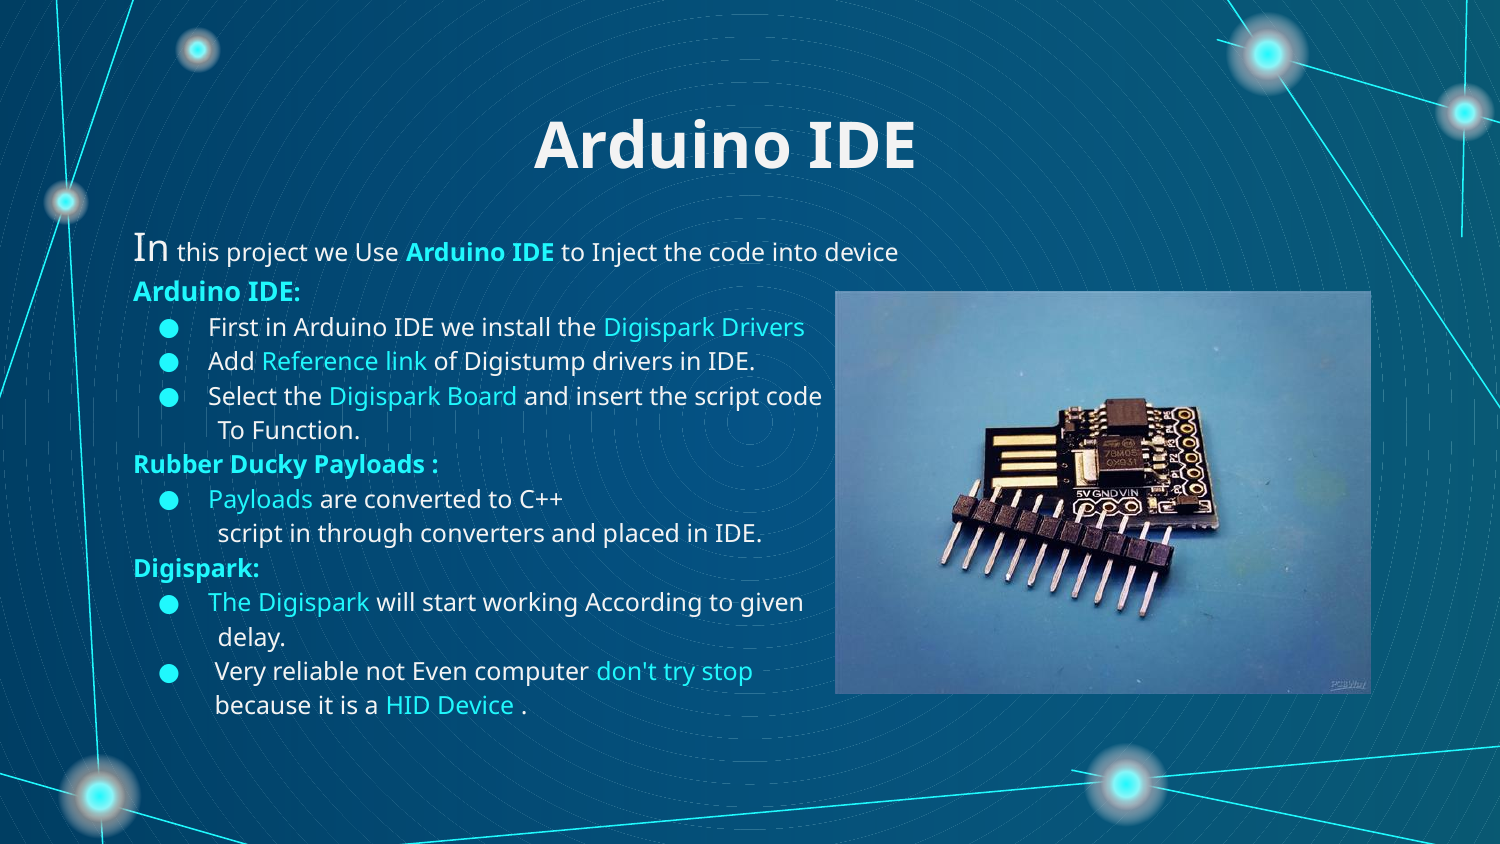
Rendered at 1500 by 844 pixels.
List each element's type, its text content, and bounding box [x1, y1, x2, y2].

list In this project we Use Arduino IDE to Inject the code into device Arduino IDE: First in Arduino IDE we install the Digispark Drivers Add Reference link of Digistump drivers in IDE. Select the Digispark Board and insert the script code To Function. Rubber Ducky Payloads : Payloads are converted to C++ script in through converters and placed in IDE. Digispark: The Digispark will start working According to given delay. Very reliable not Even computer don't try stop because it is a HID Device . [118, 199, 1382, 756]
picture [834, 291, 1371, 694]
title Arduino IDE [94, 88, 1359, 193]
